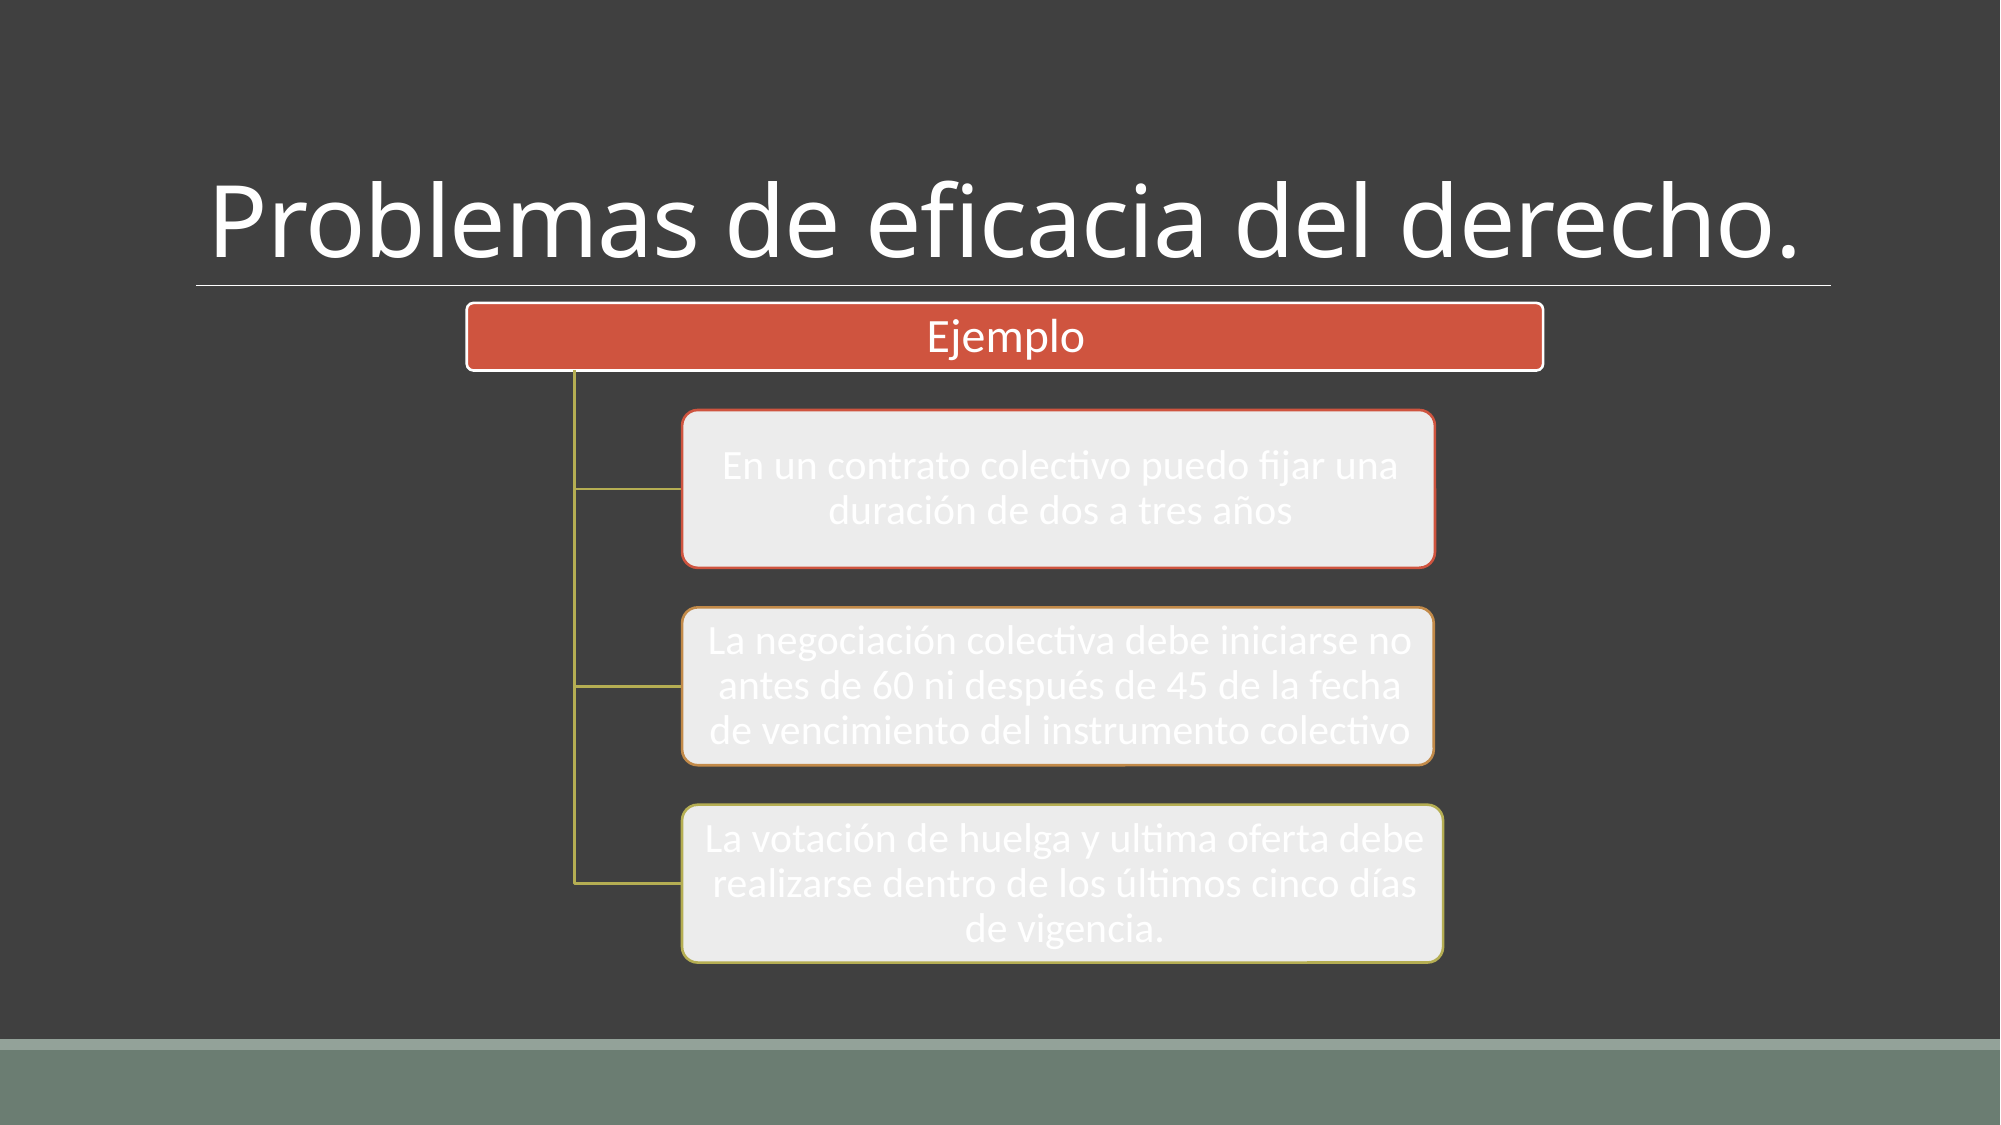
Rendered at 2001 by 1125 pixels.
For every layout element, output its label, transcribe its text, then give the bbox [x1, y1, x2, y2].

title Problemas de eficacia del derecho. [180, 47, 1830, 285]
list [179, 302, 1831, 964]
